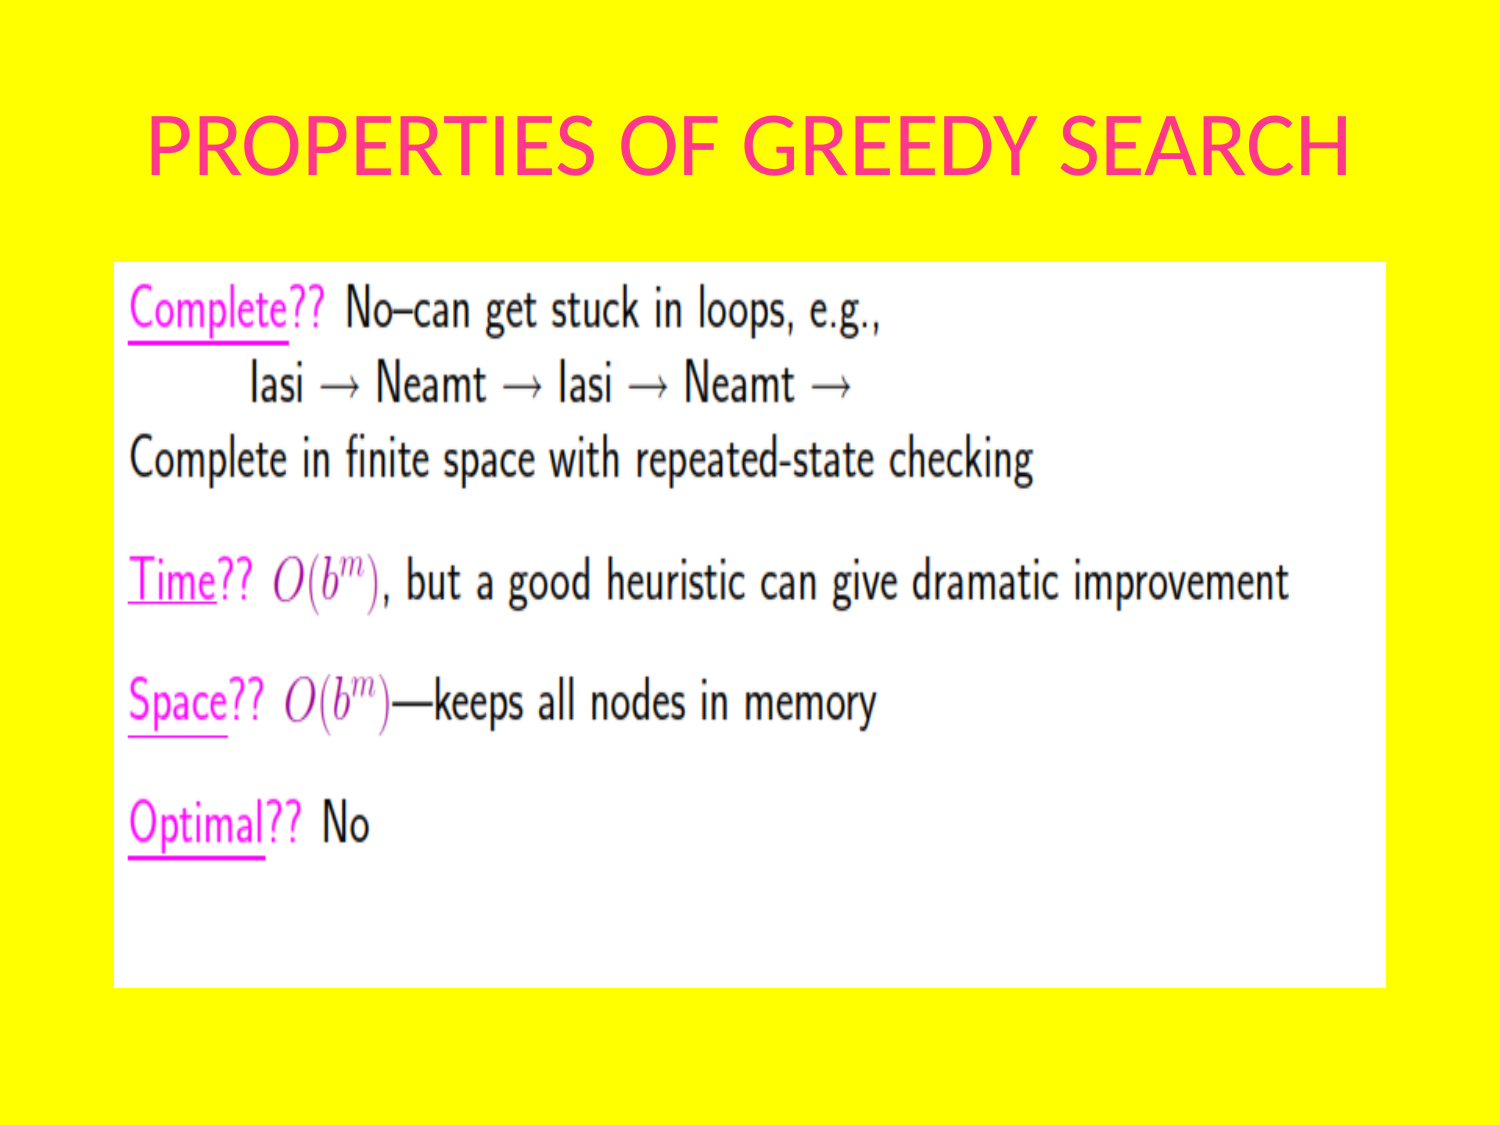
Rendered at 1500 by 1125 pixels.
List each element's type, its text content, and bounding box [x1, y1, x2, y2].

title PROPERTIES OF GREEDY SEARCH [75, 45, 1425, 233]
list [114, 262, 1386, 988]
